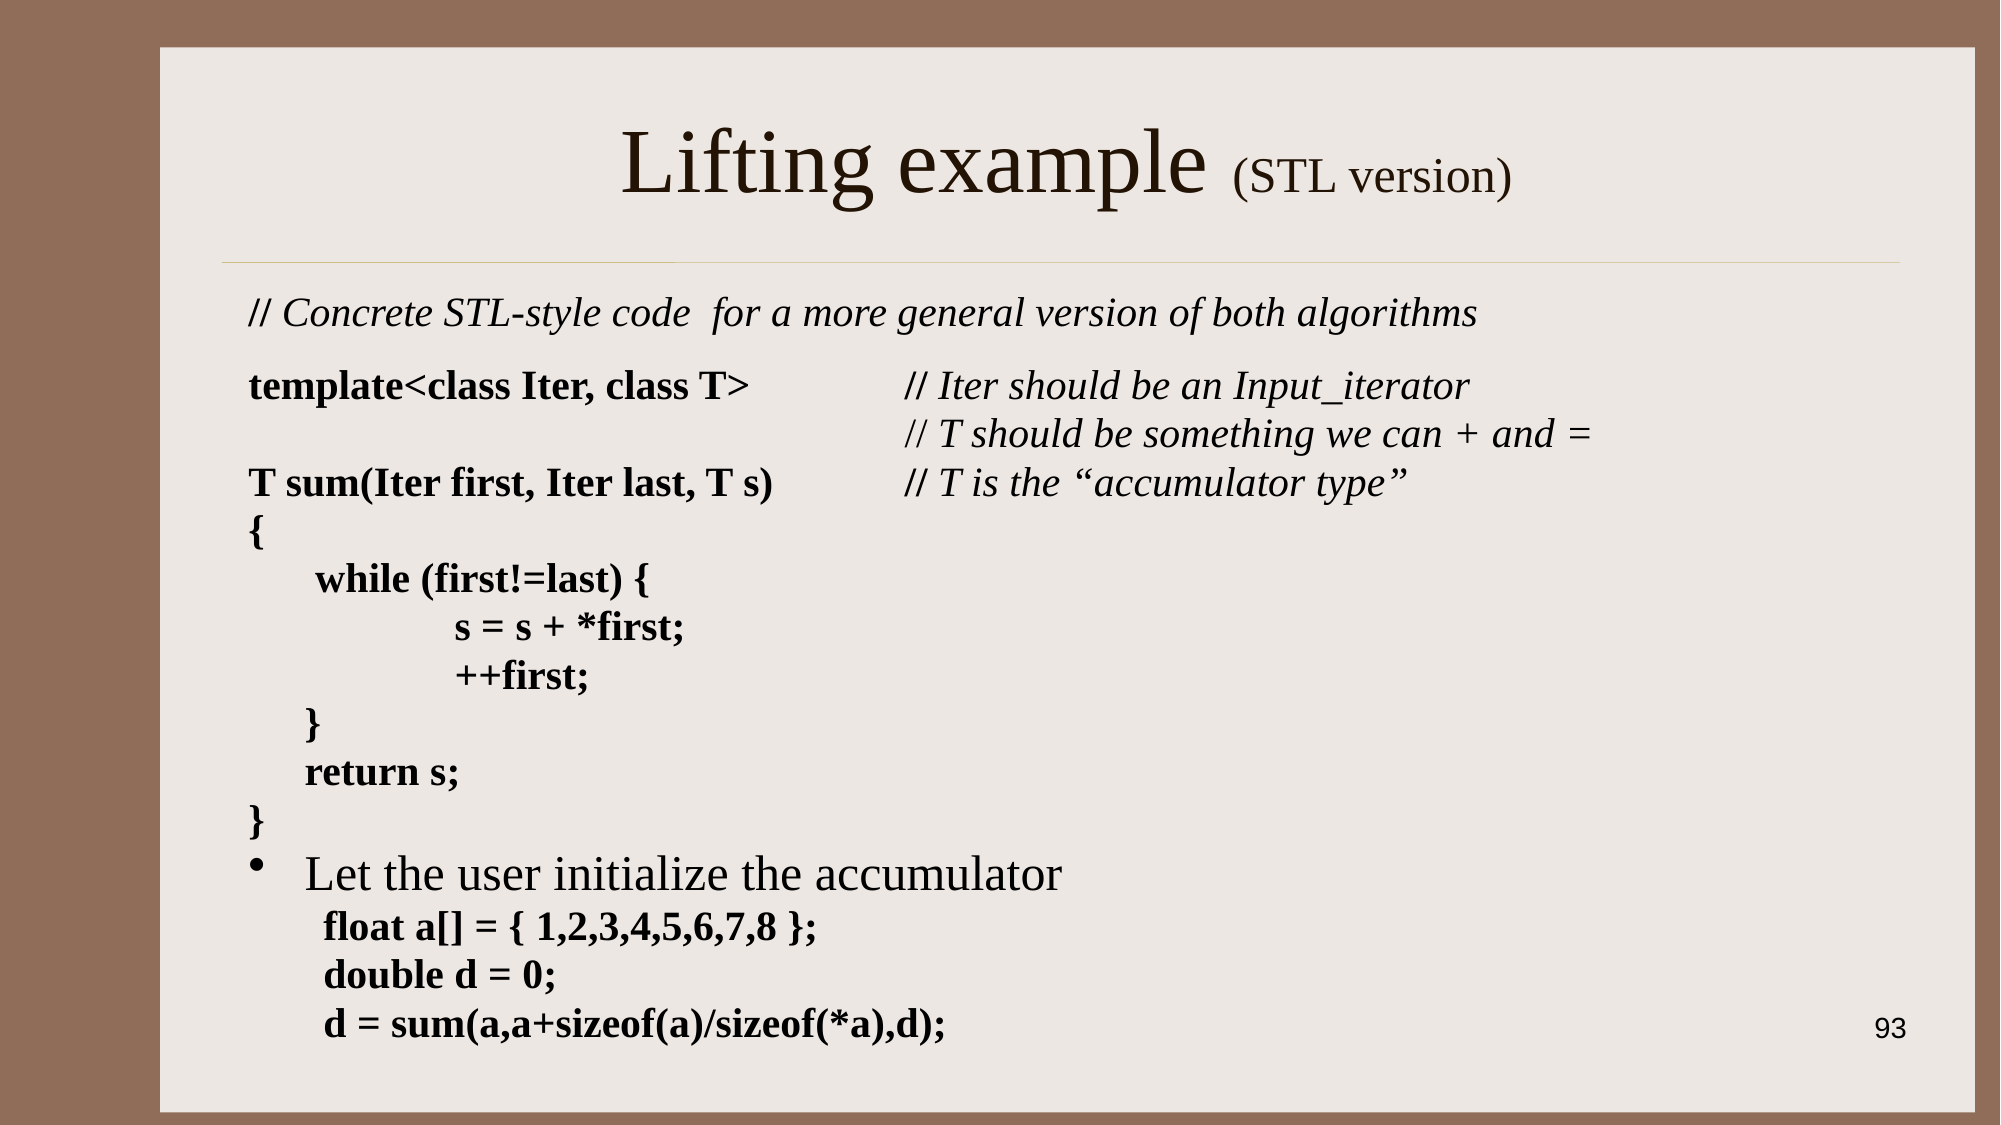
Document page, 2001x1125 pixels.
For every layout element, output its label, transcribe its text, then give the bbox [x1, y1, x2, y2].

title Lifting example (STL version) [233, 62, 1900, 250]
slide_number 93 [1505, 1001, 1922, 1077]
list // Concrete STL-style code for a more general version of both algorithms template<class Iter, class T> // Iter should be an Input_iterator // T should be something we can + and = T sum(Iter first, Iter last, T s) // T is the “accumulator type” { while (first!=last) { s = s + *first; ++first; } return s; } Let the user initialize the accumulator float a[] = { 1,2,3,4,5,6,7,8 }; double d = 0; d = sum(a,a+sizeof(a)/sizeof(*a),d); [233, 287, 1900, 963]
